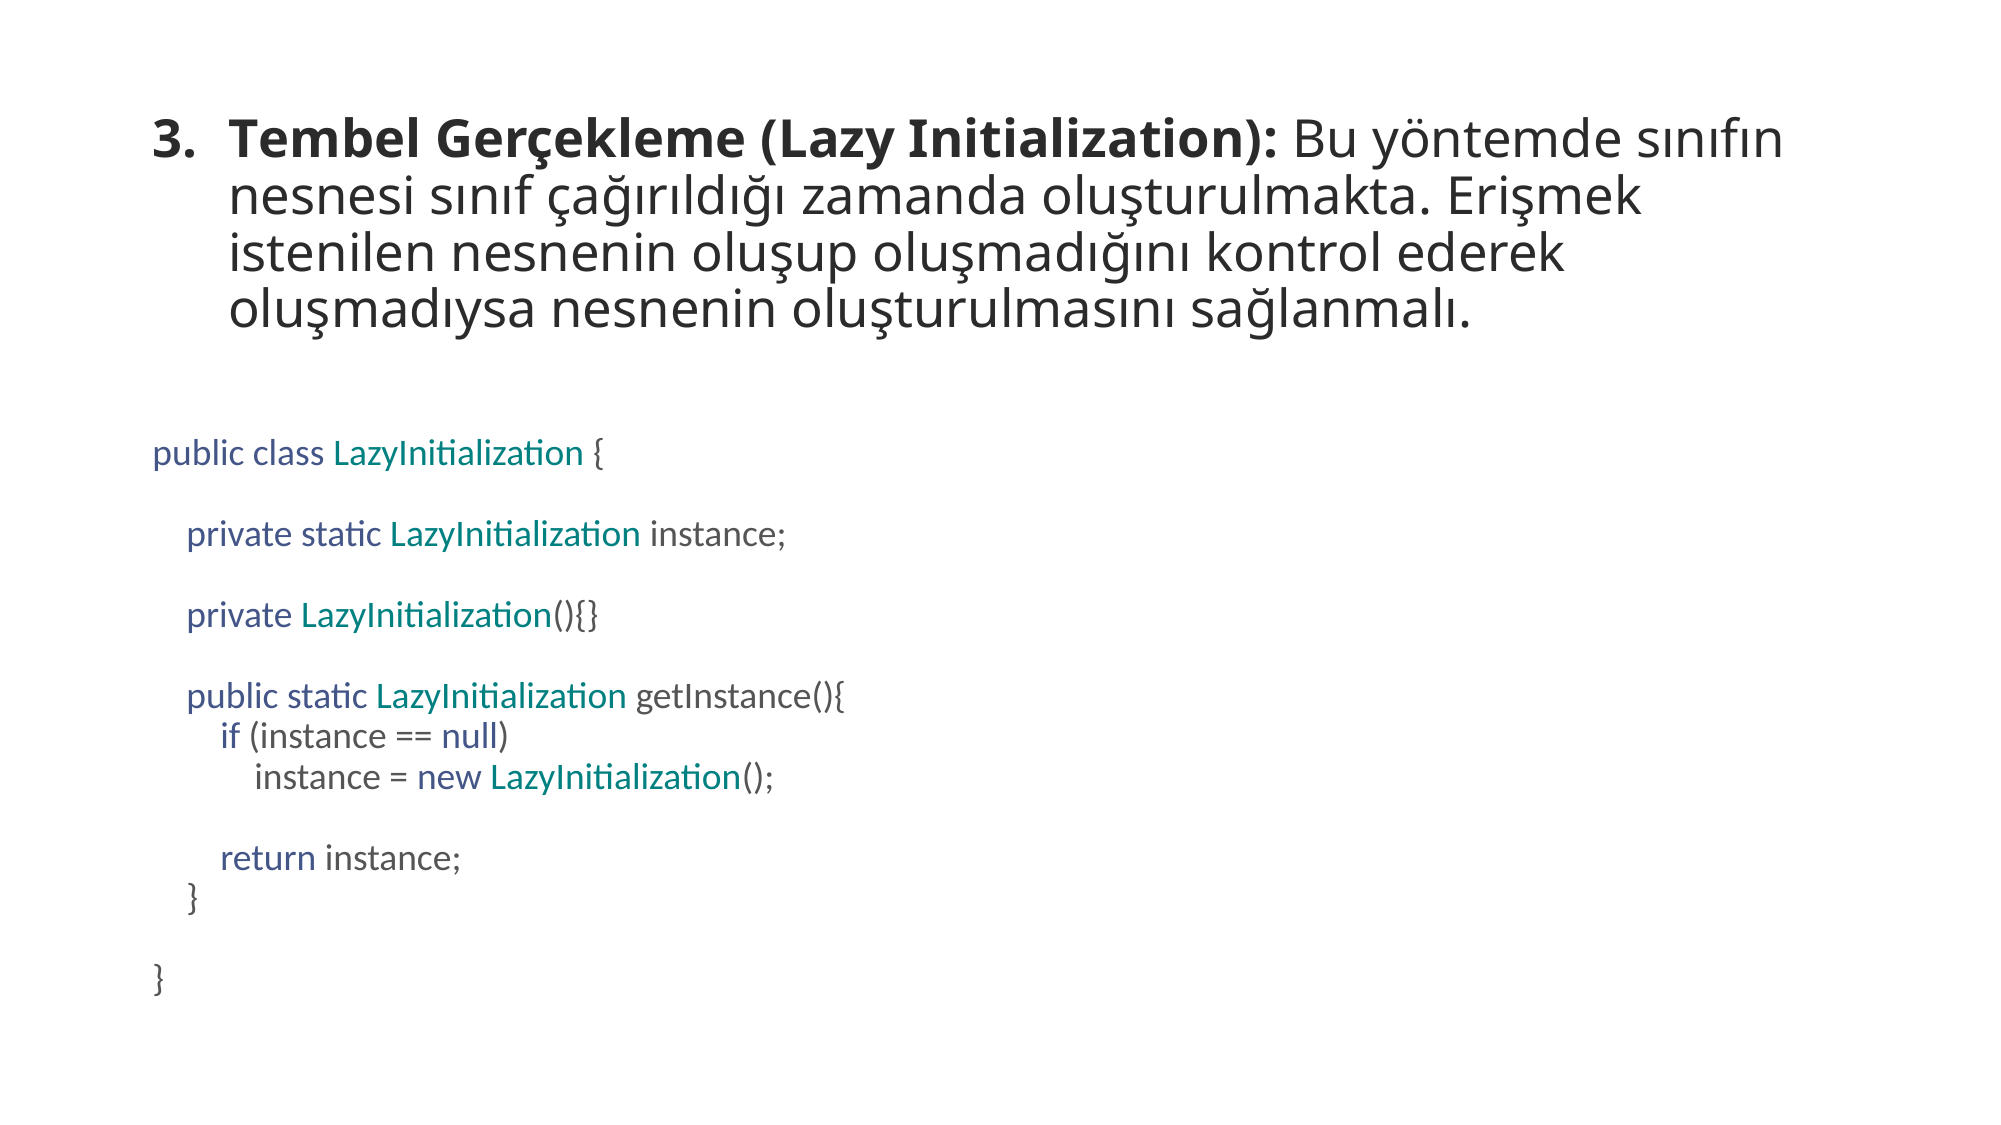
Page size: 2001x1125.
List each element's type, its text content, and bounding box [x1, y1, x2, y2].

list Tembel Gerçekleme (Lazy Initialization): Bu yöntemde sınıfın nesnesi sınıf çağırıldığı zamanda oluşturulmakta. Erişmek istenilen nesnenin oluşup oluşmadığını kontrol ederek oluşmadıysa nesnenin oluşturulmasını sağlanmalı. public class LazyInitialization { private static LazyInitialization instance; private LazyInitialization(){} public static LazyInitialization getInstance(){ if (instance == null) instance = new LazyInitialization(); return instance; } } [137, 105, 1863, 1014]
